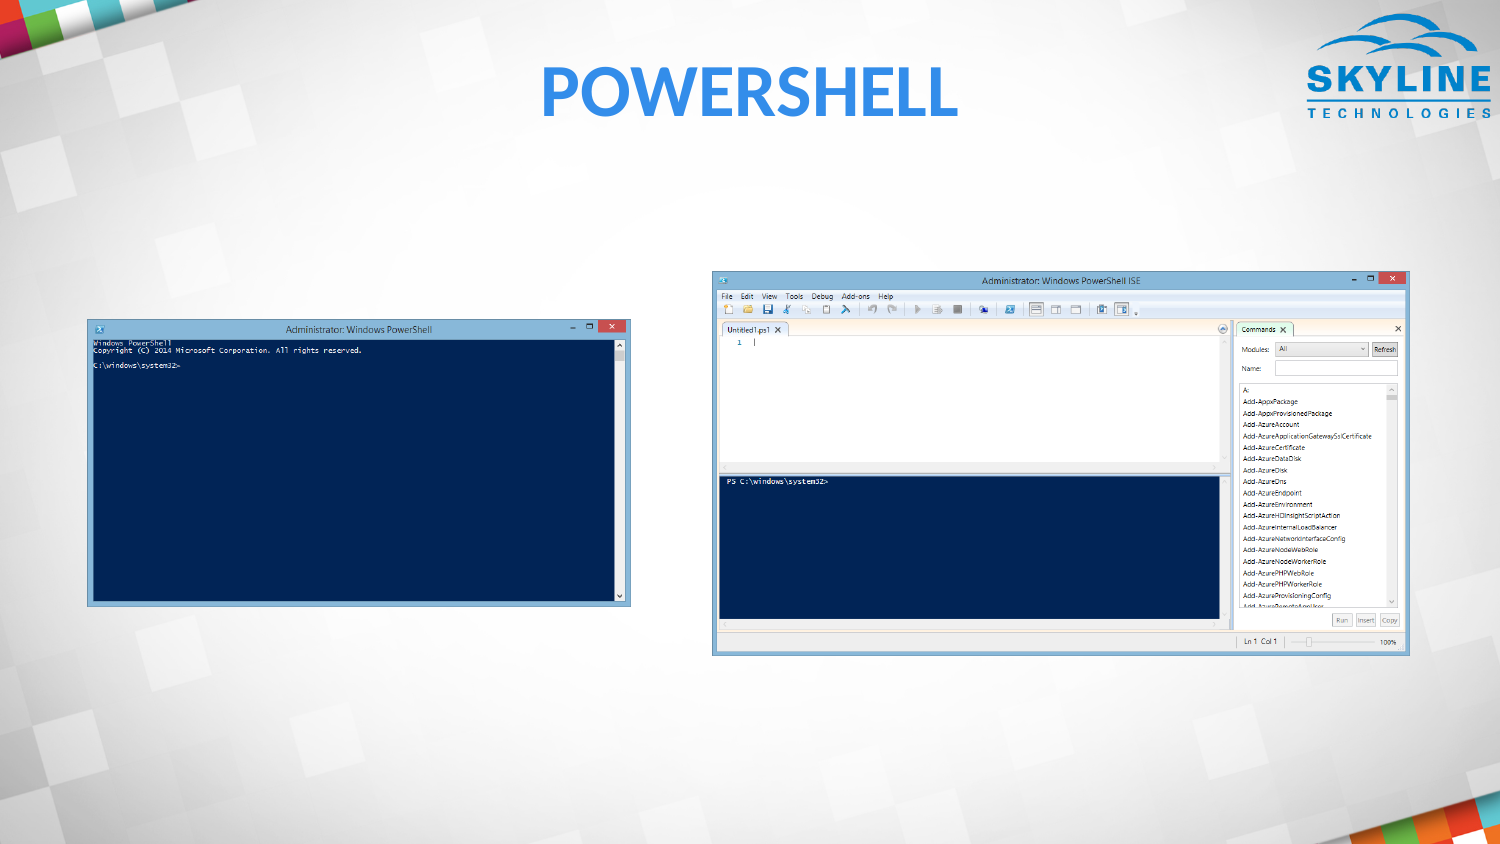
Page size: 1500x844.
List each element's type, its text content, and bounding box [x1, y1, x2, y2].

picture [0, 0, 1500, 844]
title PowerShell [192, 33, 1308, 175]
